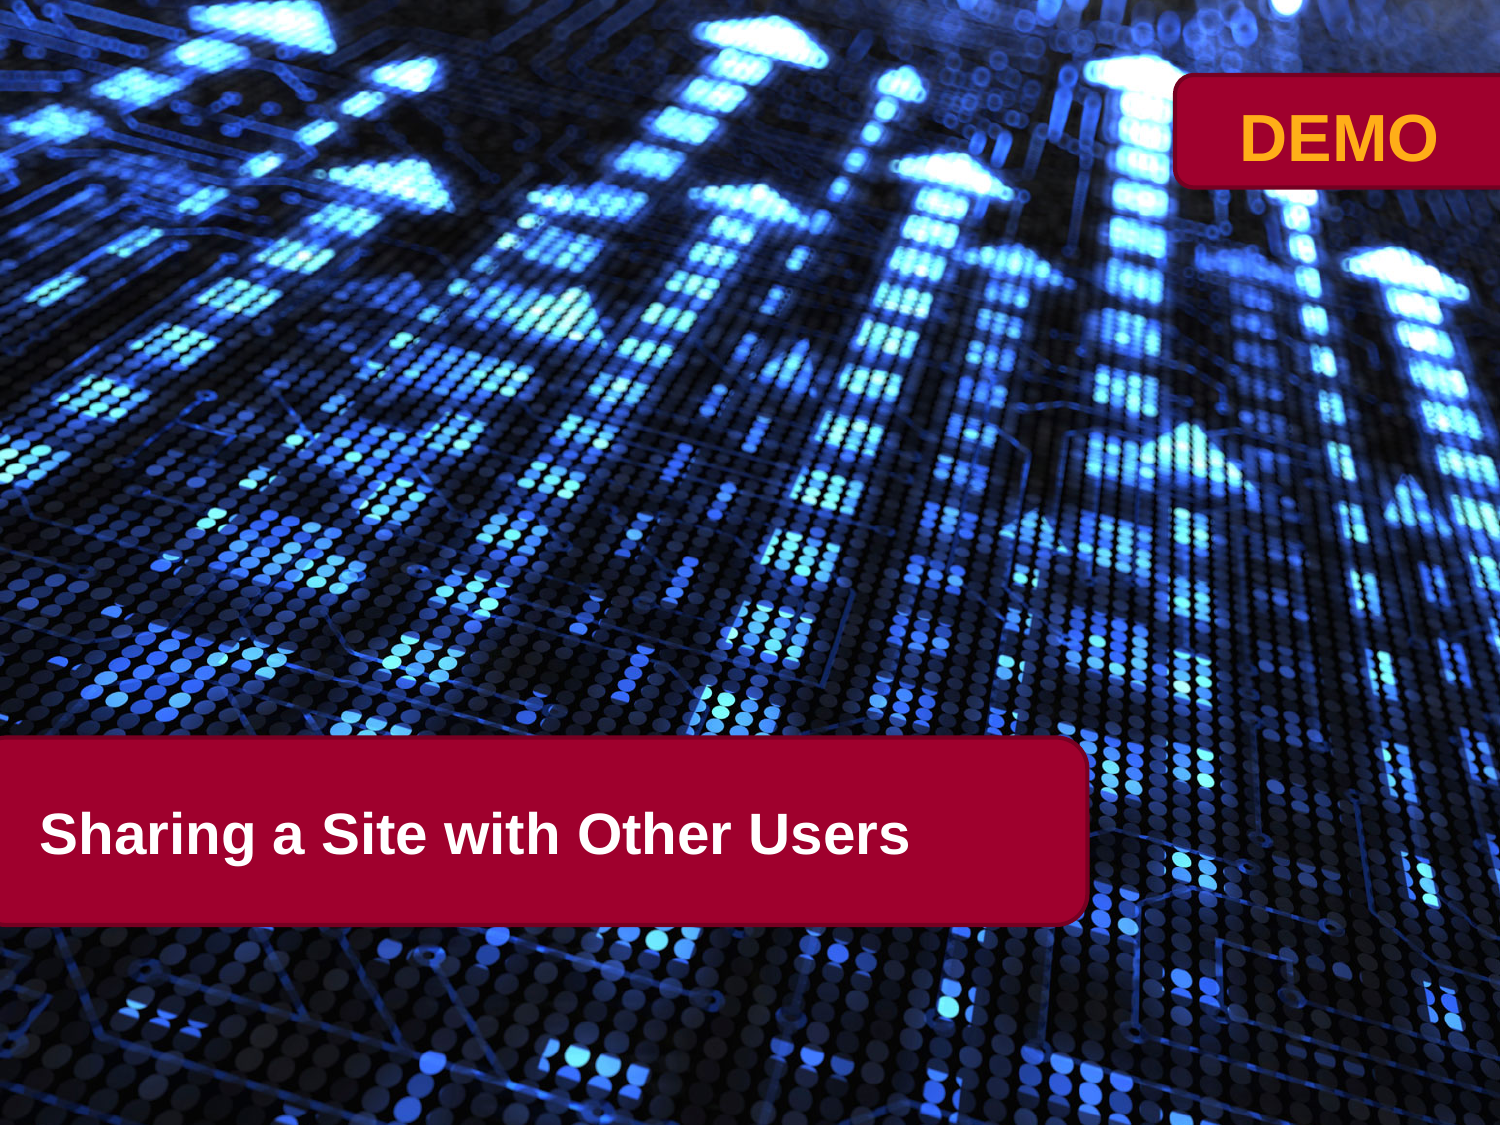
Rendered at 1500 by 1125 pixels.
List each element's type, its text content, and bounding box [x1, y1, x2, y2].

title Sharing a Site with Other Users [24, 750, 1063, 913]
picture [0, 0, 1500, 1125]
